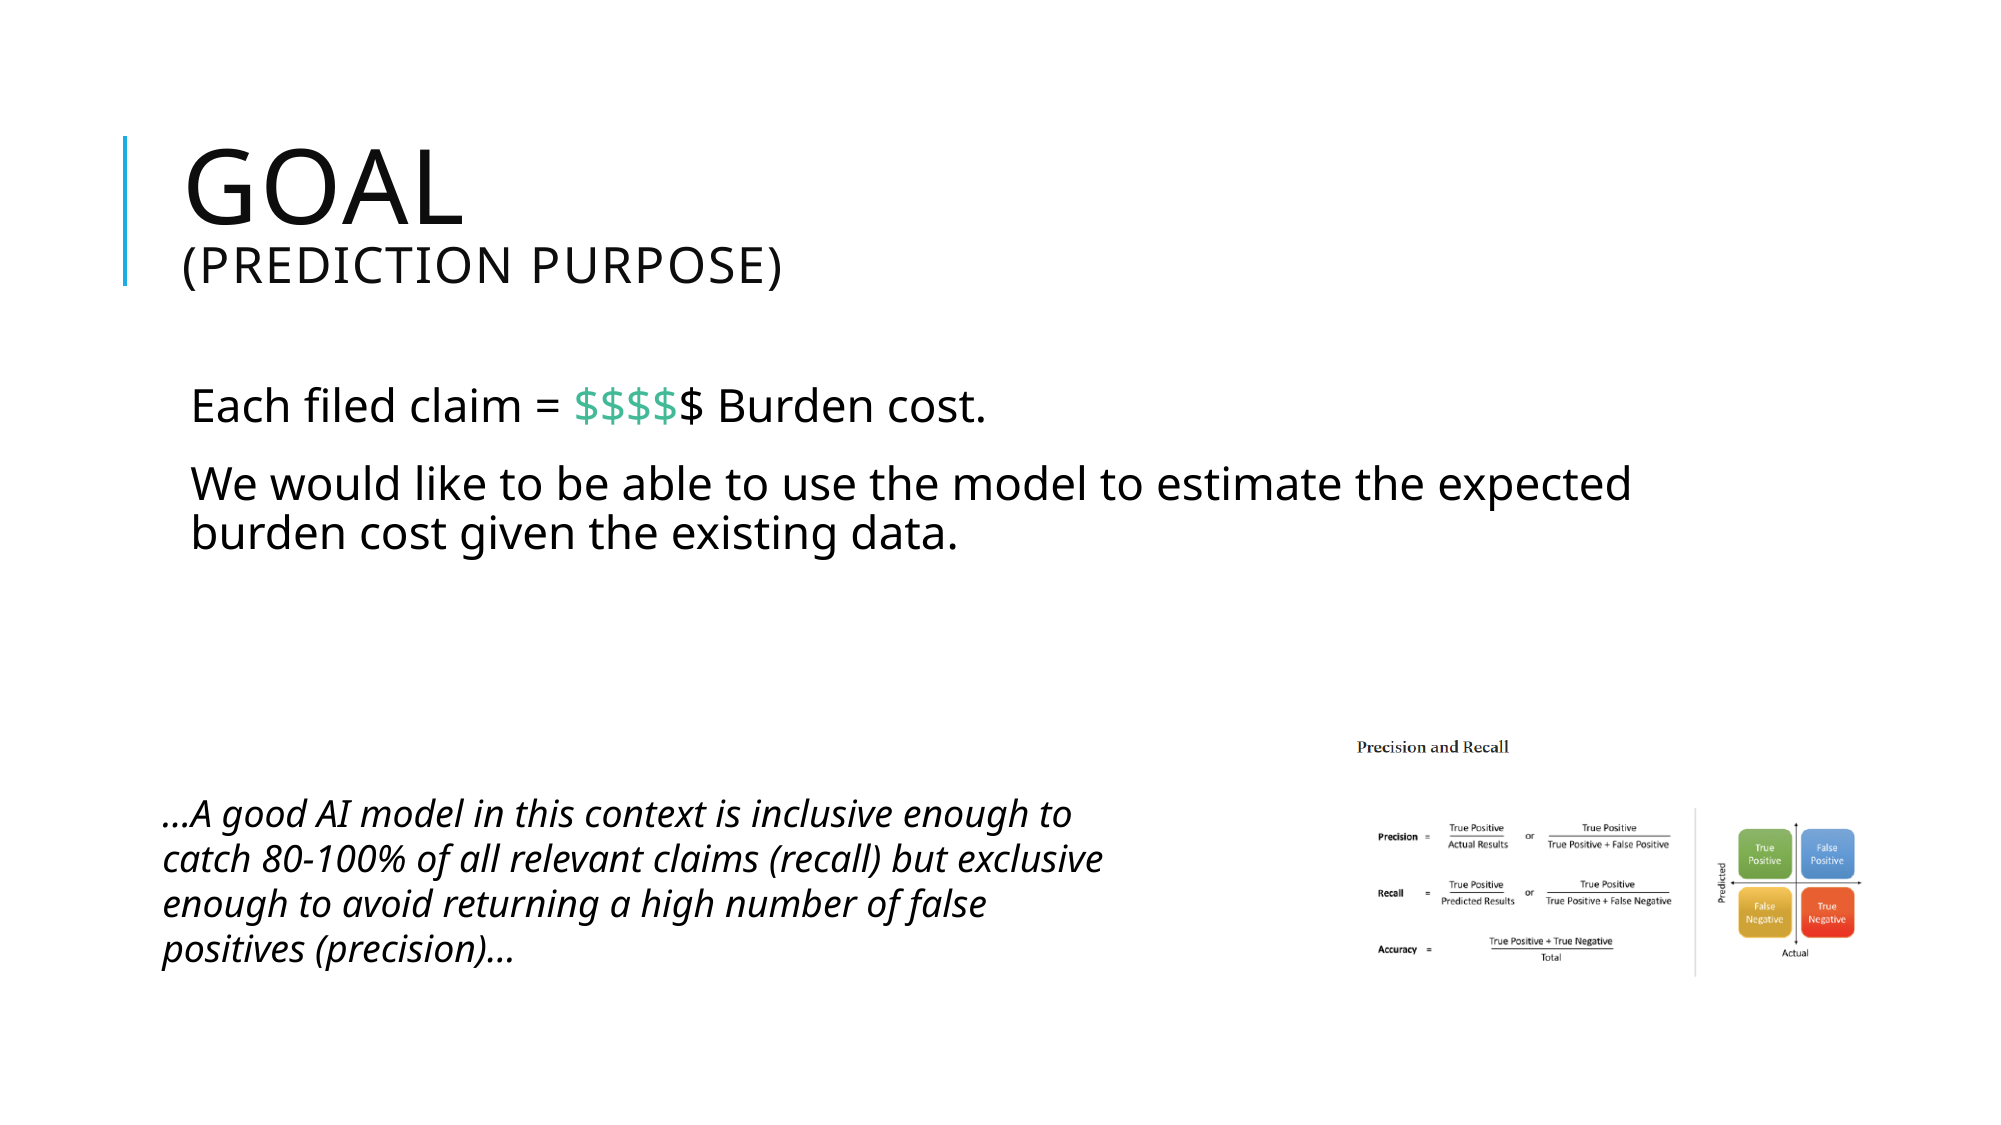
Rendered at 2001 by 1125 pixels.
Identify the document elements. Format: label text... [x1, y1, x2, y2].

text_box …A good AI model in this context is inclusive enough to catch 80-100% of all relevant claims (recall) but exclusive enough to avoid returning a high number of false positives (precision)… [147, 782, 1148, 978]
picture [1330, 723, 1924, 994]
title Goal (Prediction purpose) [168, 96, 1763, 342]
list Each filed claim = $$$$$ Burden cost. We would like to be able to use the model to estimate the expected burden cost given the existing data. [168, 375, 1763, 1035]
